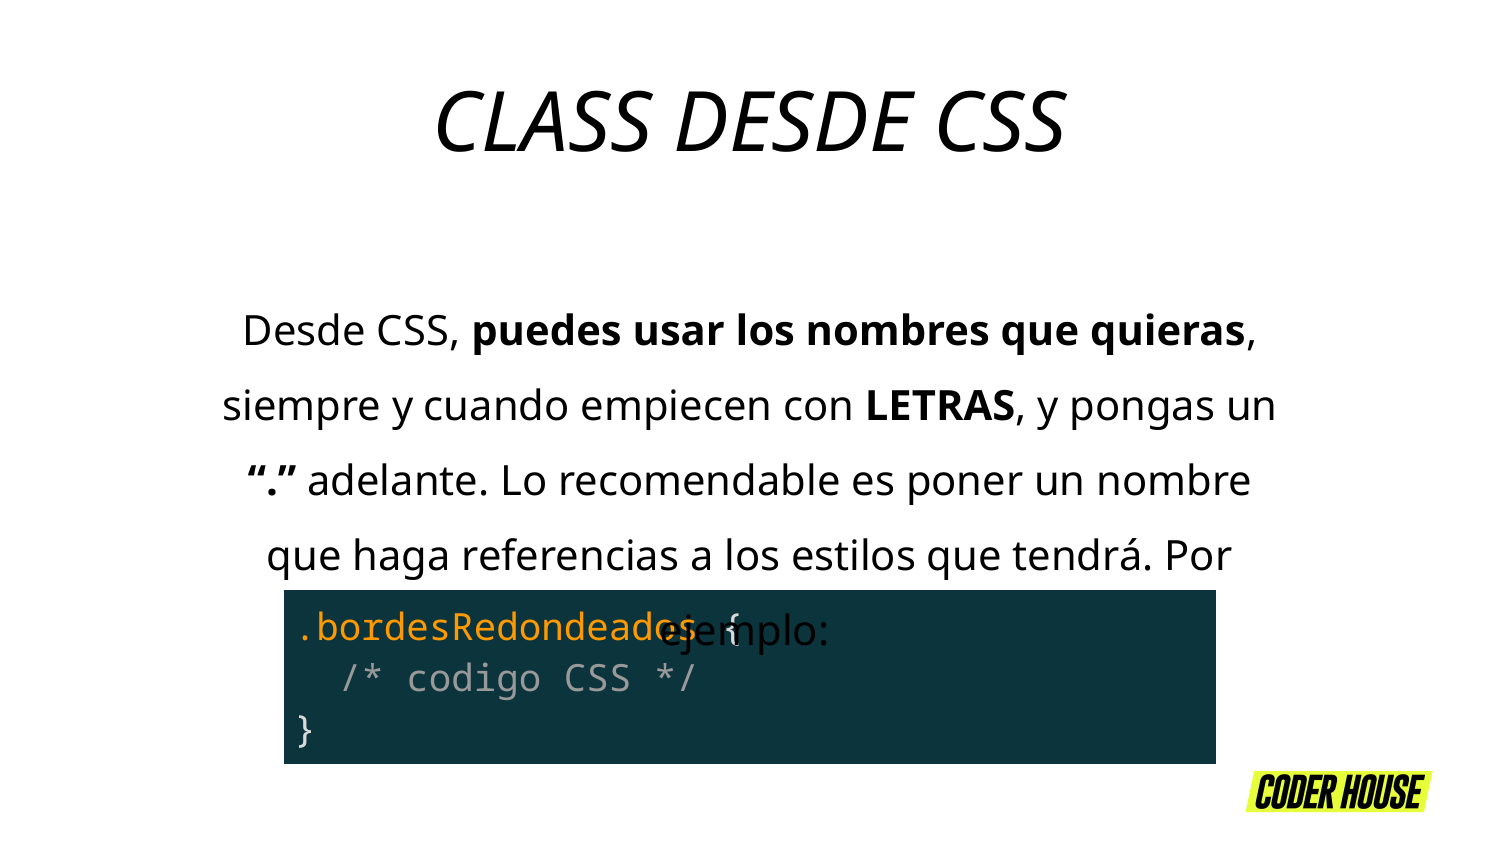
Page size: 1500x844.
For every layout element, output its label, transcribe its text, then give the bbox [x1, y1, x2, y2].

table_header .bordesRedondeados { /* codigo CSS */ } [284, 590, 1216, 764]
text_box Desde CSS, puedes usar los nombres que quieras, siempre y cuando empiecen con LETRAS, y pongas un “.” adelante. Lo recomendable es poner un nombre que haga referencias a los estilos que tendrá. Por ejemplo: [192, 264, 1308, 508]
picture [1241, 764, 1437, 819]
text_box CLASS DESDE CSS [238, 38, 1262, 154]
